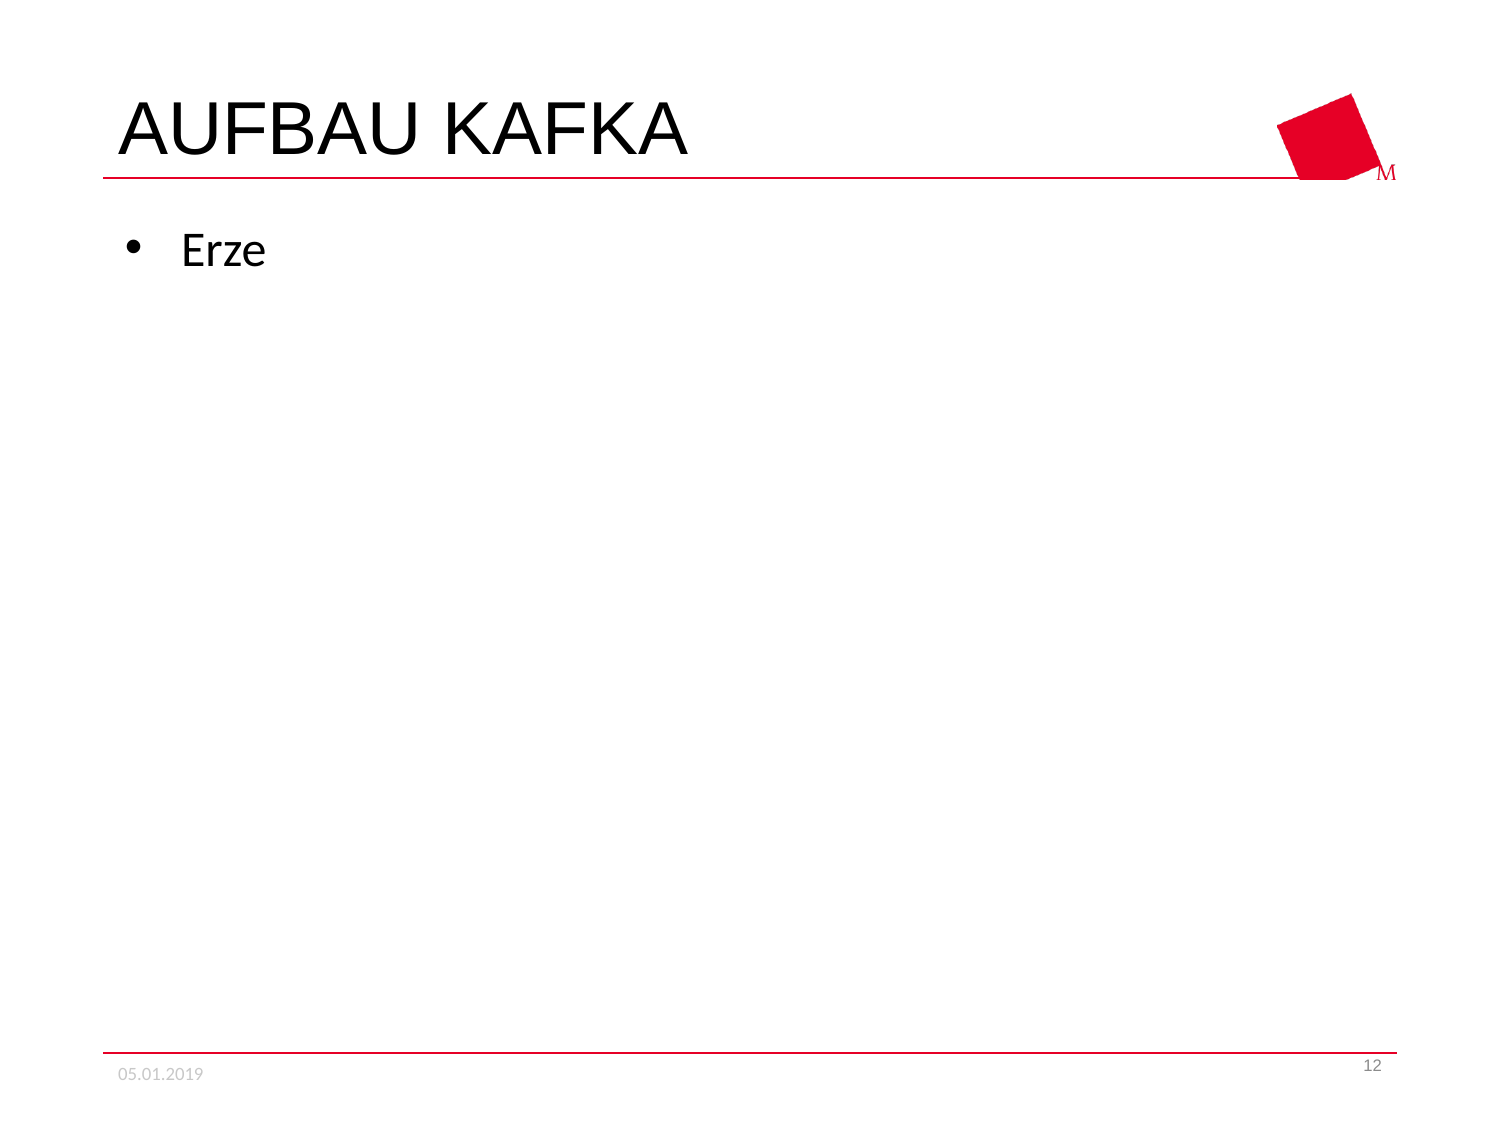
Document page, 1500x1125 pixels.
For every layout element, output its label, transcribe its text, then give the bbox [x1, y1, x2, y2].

text_box Erze [109, 179, 1277, 285]
title Aufbau Kafka [103, 59, 1397, 178]
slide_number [103, 1042, 441, 1103]
slide_number 12 [1101, 1035, 1397, 1096]
